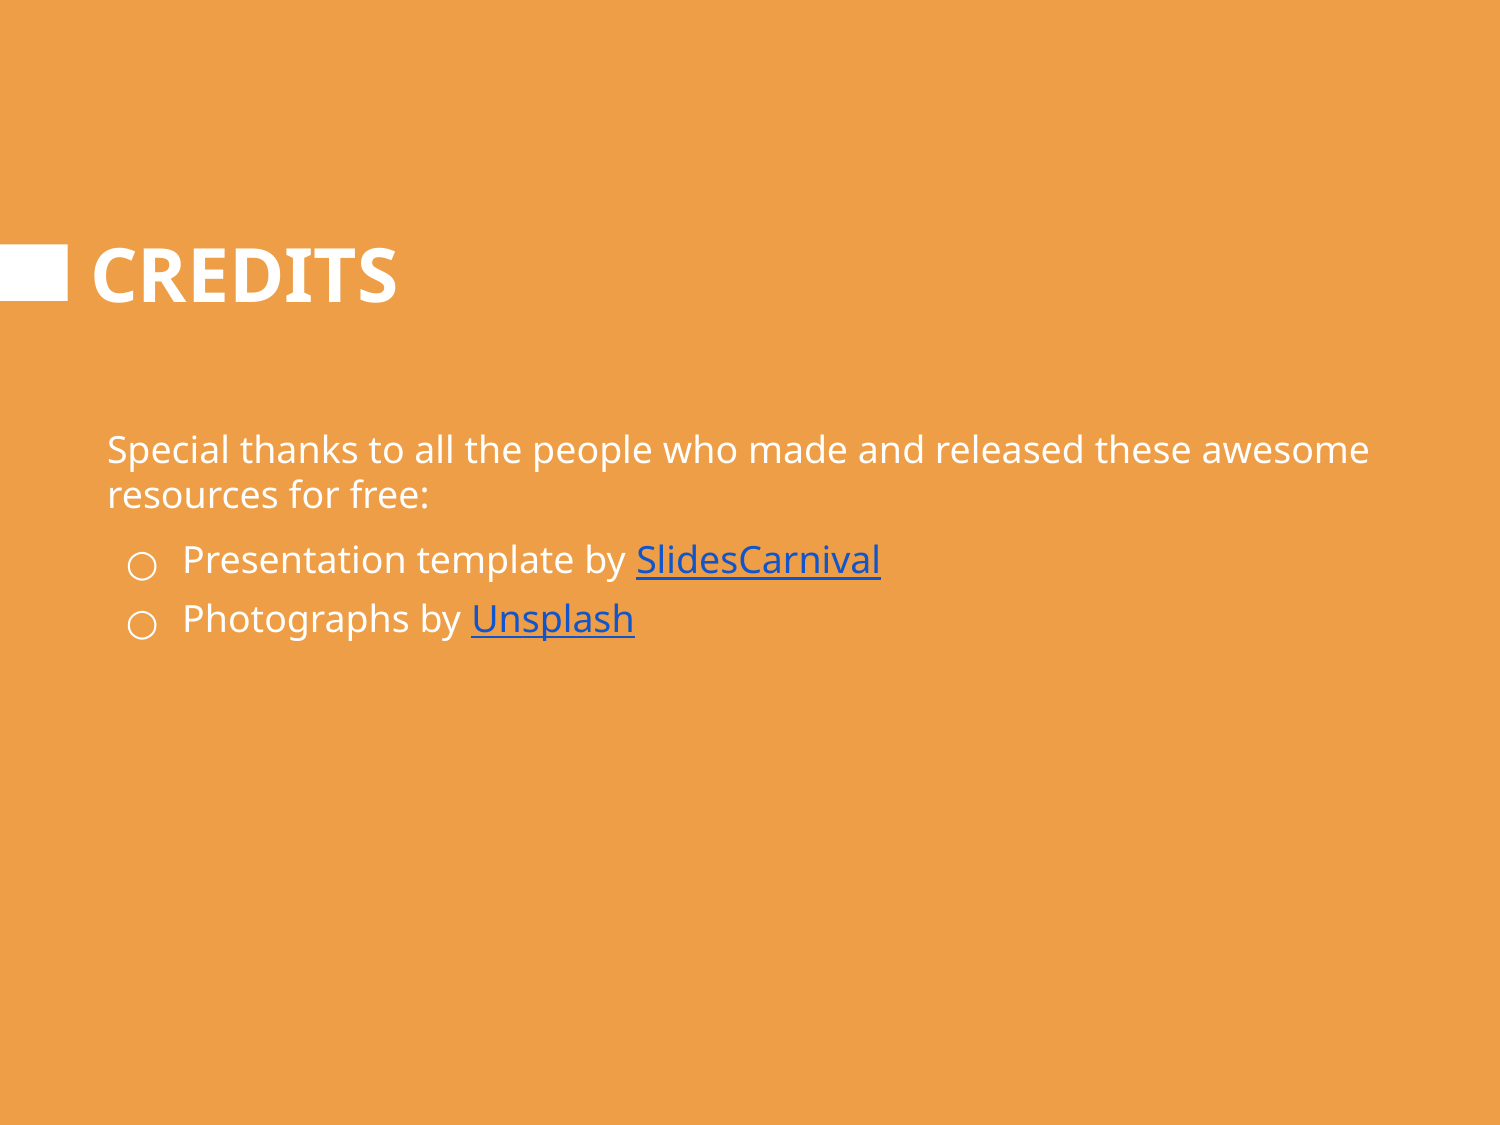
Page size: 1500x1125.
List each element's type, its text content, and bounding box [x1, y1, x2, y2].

title CREDITS [75, 97, 1425, 333]
list Special thanks to all the people who made and released these awesome resources for free: Presentation template by SlidesCarnival Photographs by Unsplash [92, 411, 1408, 1028]
